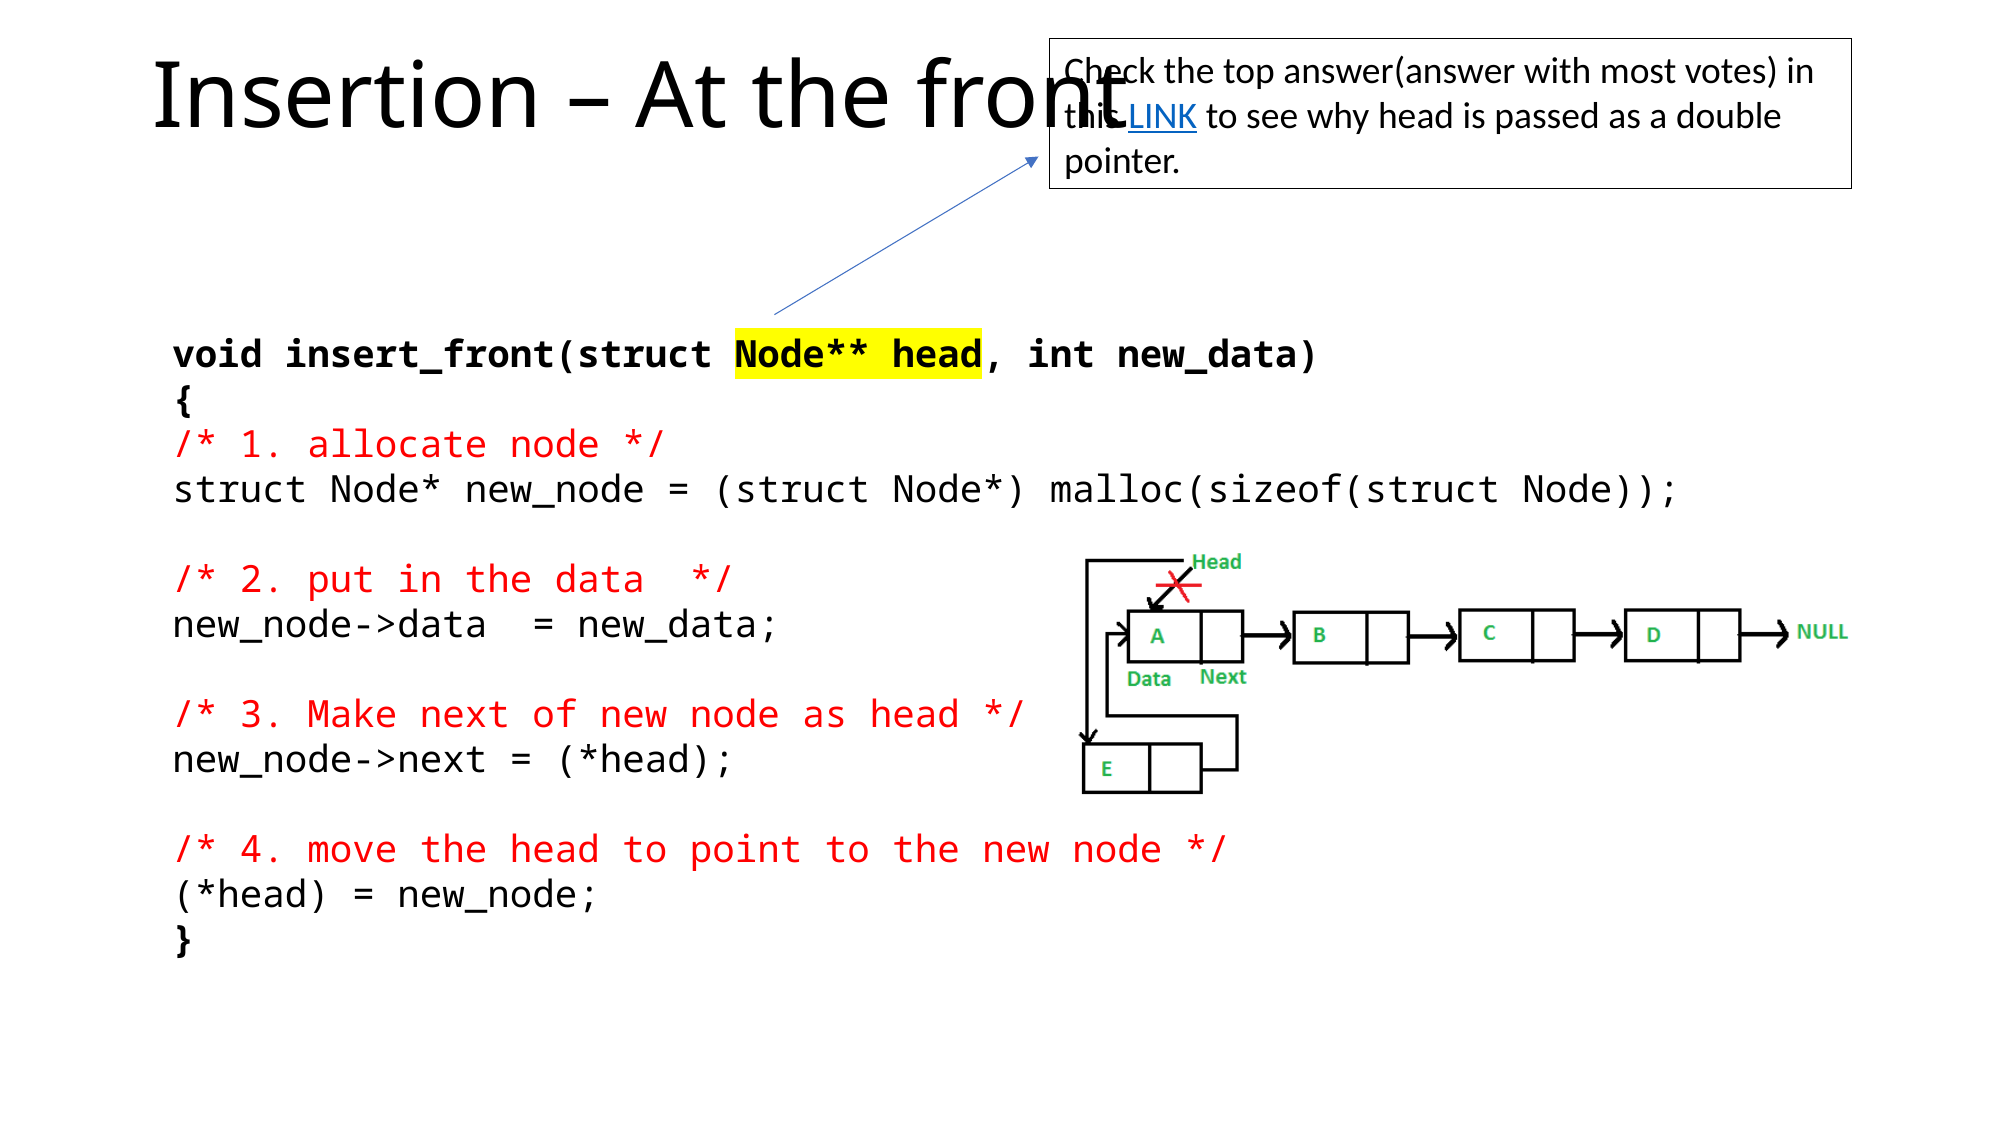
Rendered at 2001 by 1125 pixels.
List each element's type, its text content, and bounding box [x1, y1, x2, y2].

text_box void insert_front(struct Node** head, int new_data) { /* 1. allocate node */ struct Node* new_node = (struct Node*) malloc(sizeof(struct Node)); /* 2. put in the data */ new_node->data = new_data; /* 3. Make next of new node as head */ new_node->next = (*head); /* 4. move the head to point to the new node */ (*head) = new_node; } [157, 322, 1843, 968]
picture [1054, 542, 1904, 829]
text_box Check the top answer(answer with most votes) in this LINK to see why head is passed as a double pointer. [1049, 38, 1852, 189]
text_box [774, 156, 1039, 315]
title Insertion – At the front [137, 0, 1863, 207]
